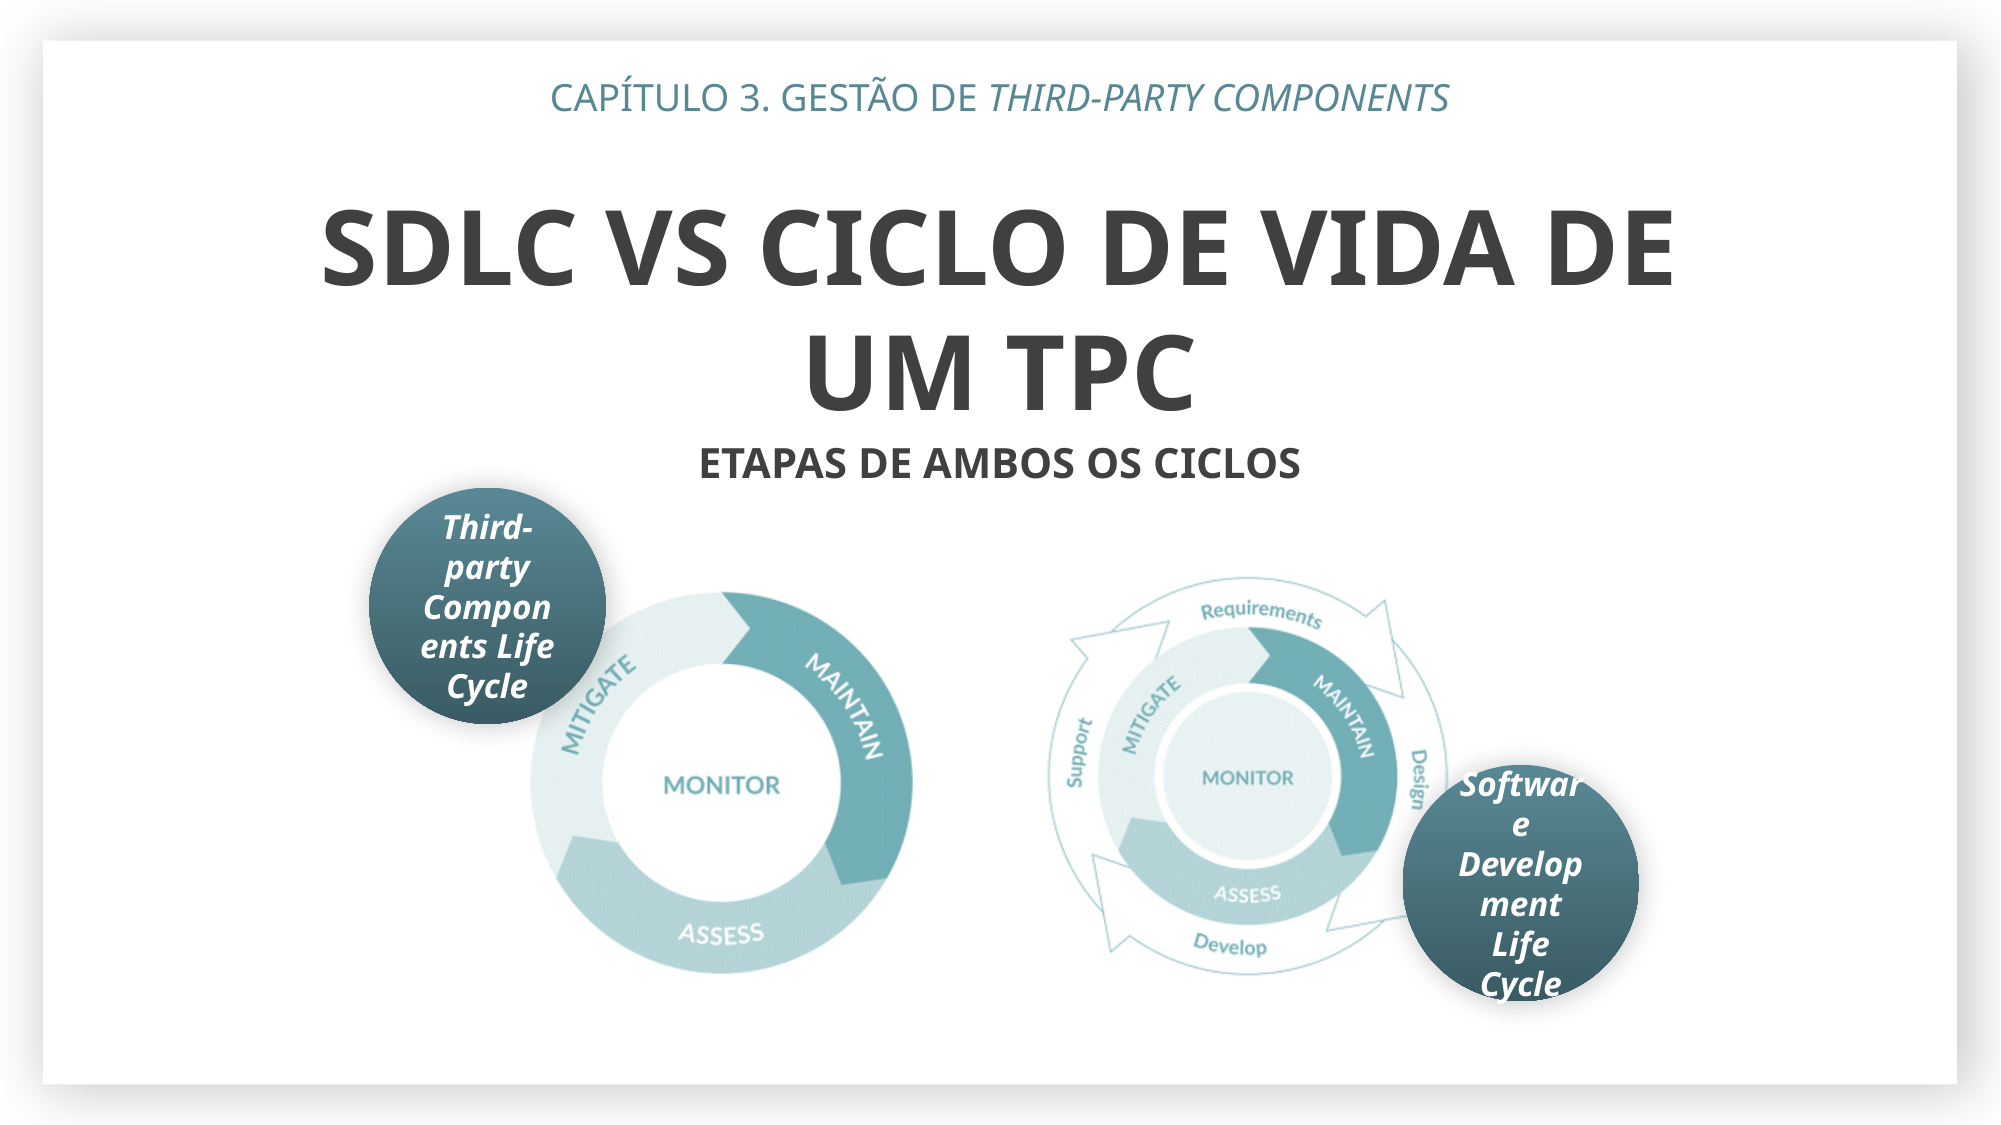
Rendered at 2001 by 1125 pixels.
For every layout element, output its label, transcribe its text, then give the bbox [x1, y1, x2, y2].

text_box ETAPAS DE AMBOS OS CICLOS [234, 429, 1766, 495]
text_box Software Development Life Cycle [1452, 763, 1641, 1003]
text_box [42, 39, 1958, 1085]
text_box SDLC VS CICLO DE VIDA DE UM TPC [225, 173, 1775, 439]
picture [1042, 568, 1452, 985]
picture [524, 574, 921, 981]
text_box CAPÍTULO 3. GESTÃO DE THIRD-PARTY COMPONENTS [430, 67, 1570, 127]
text_box Third-party Components Life Cycle [368, 486, 603, 725]
